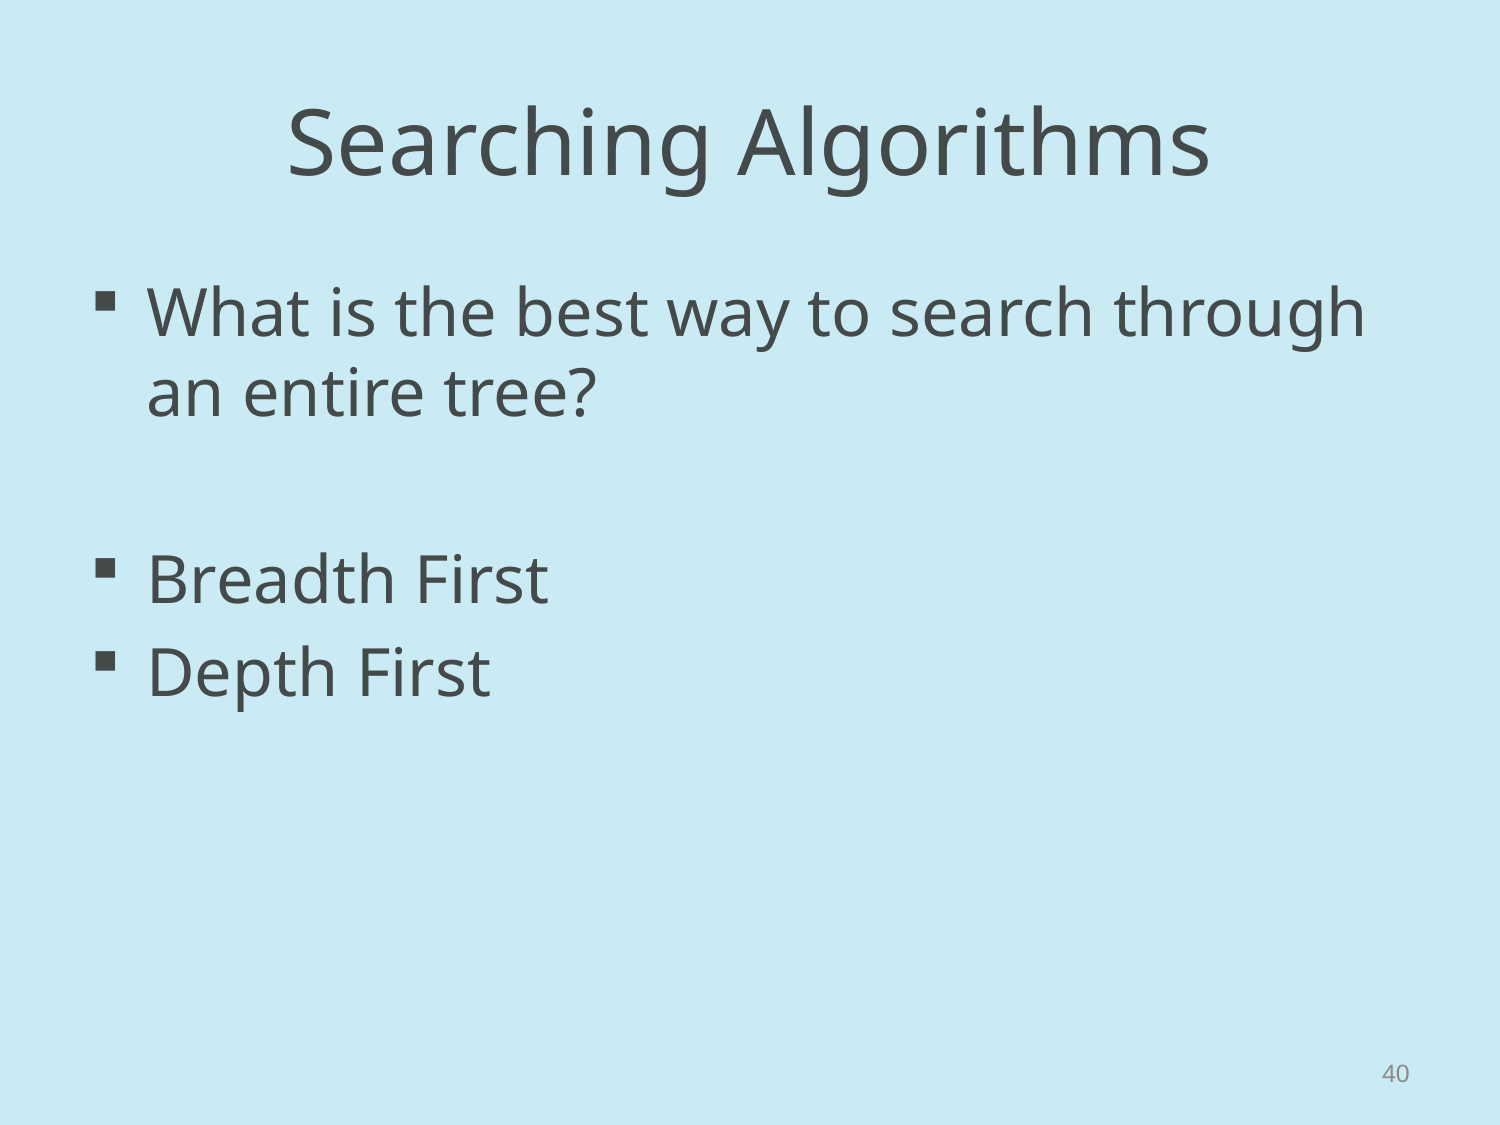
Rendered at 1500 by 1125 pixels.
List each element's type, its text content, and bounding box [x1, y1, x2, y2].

title Searching Algorithms [75, 45, 1425, 233]
slide_number 40 [1074, 1042, 1425, 1103]
list What is the best way to search through an entire tree? Breadth First Depth First [75, 262, 1425, 1005]
